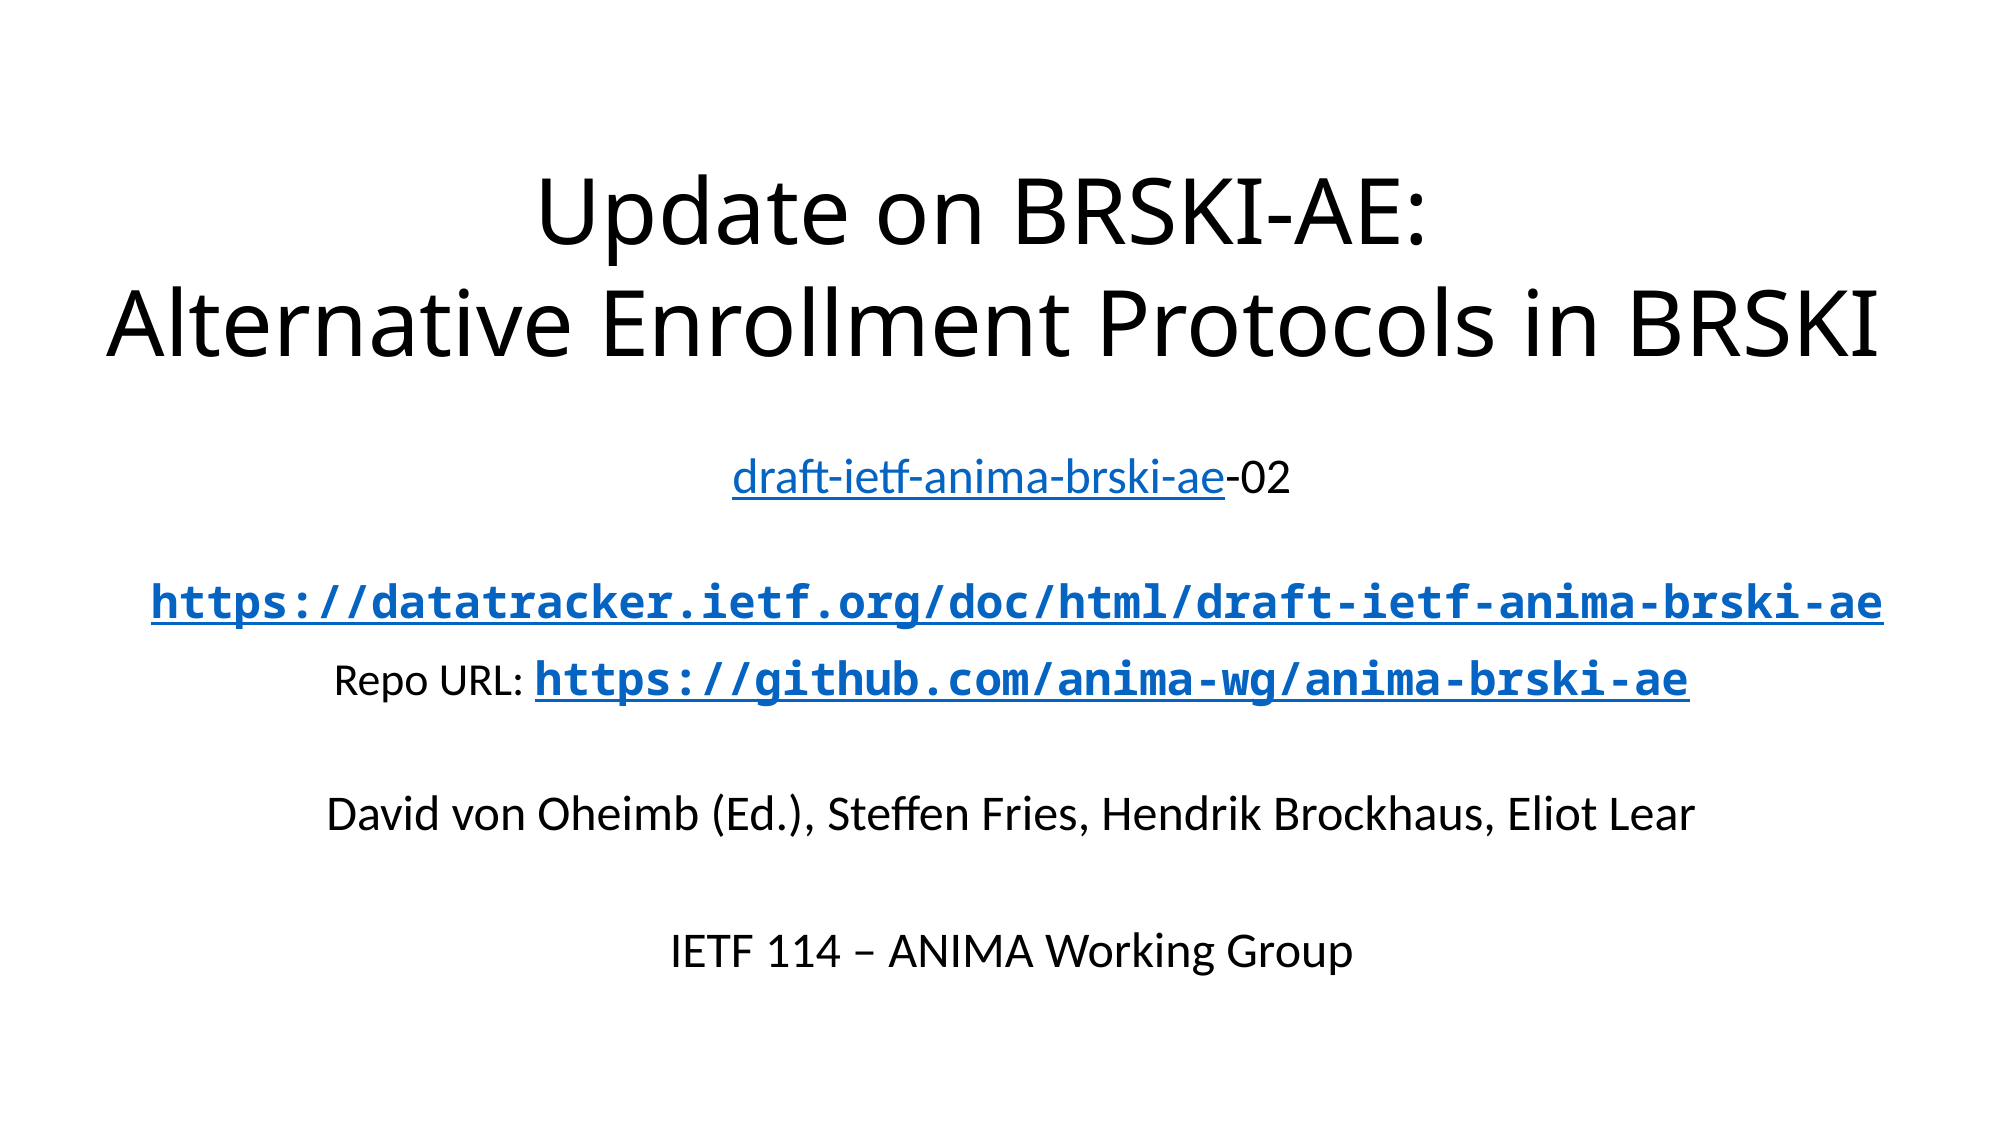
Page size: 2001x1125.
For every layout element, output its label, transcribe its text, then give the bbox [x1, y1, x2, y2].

text_box draft-ietf-anima-brski-ae-02 https://datatracker.ietf.org/doc/html/draft-ietf-anima-brski-ae Repo URL: https://github.com/anima-wg/anima-brski-ae David von Oheimb (Ed.), Steffen Fries, Hendrik Brockhaus, Eliot Lear IETF 114 – ANIMA Working Group [70, 387, 1953, 1069]
text_box Update on BRSKI-AE: Alternative Enrollment Protocols in BRSKI [36, 126, 1953, 387]
